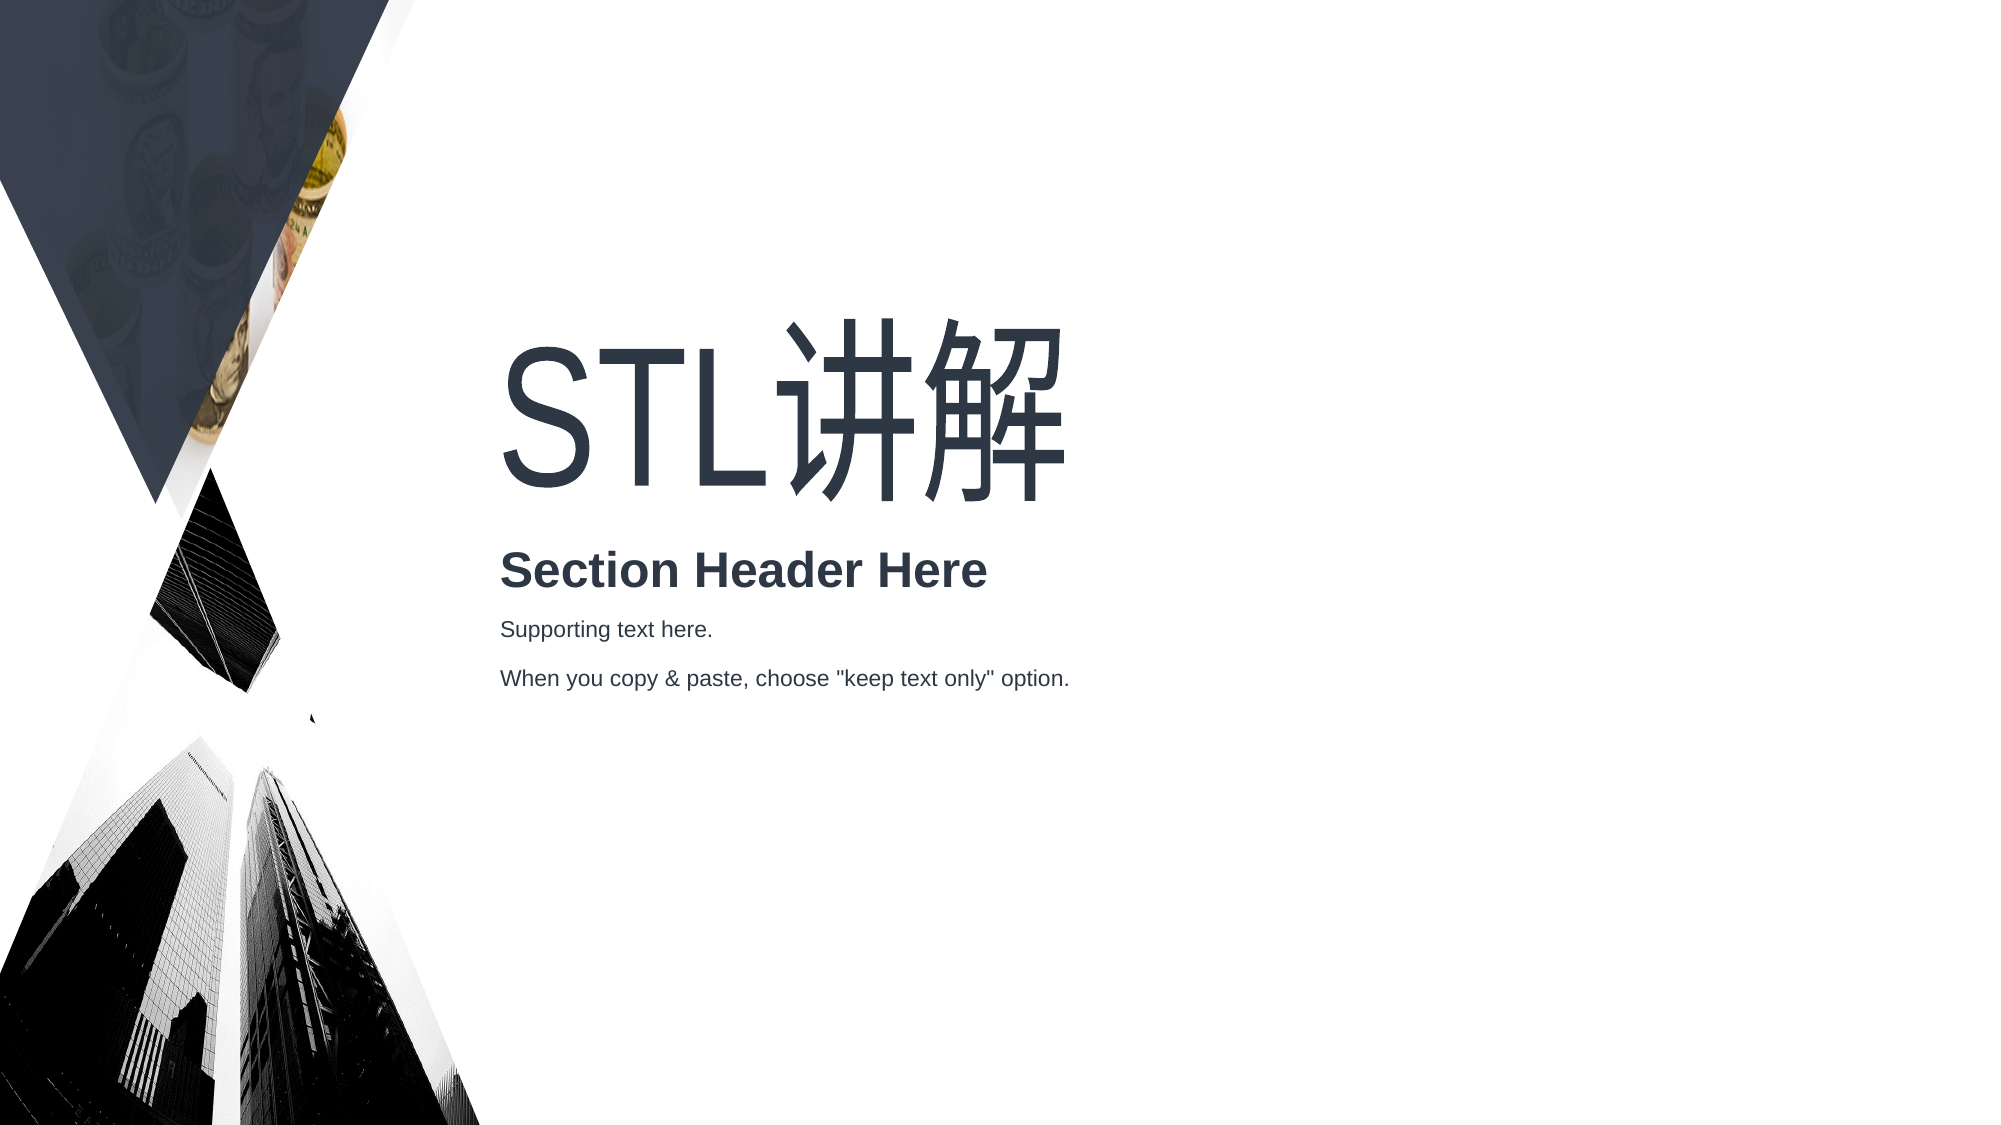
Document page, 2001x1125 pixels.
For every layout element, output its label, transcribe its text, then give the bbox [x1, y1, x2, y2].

picture [165, 0, 415, 520]
picture [0, 467, 480, 1125]
list Supporting text here. When you copy & paste, choose "keep text only" option. [484, 607, 1232, 755]
title Section Header Here [484, 459, 1232, 606]
